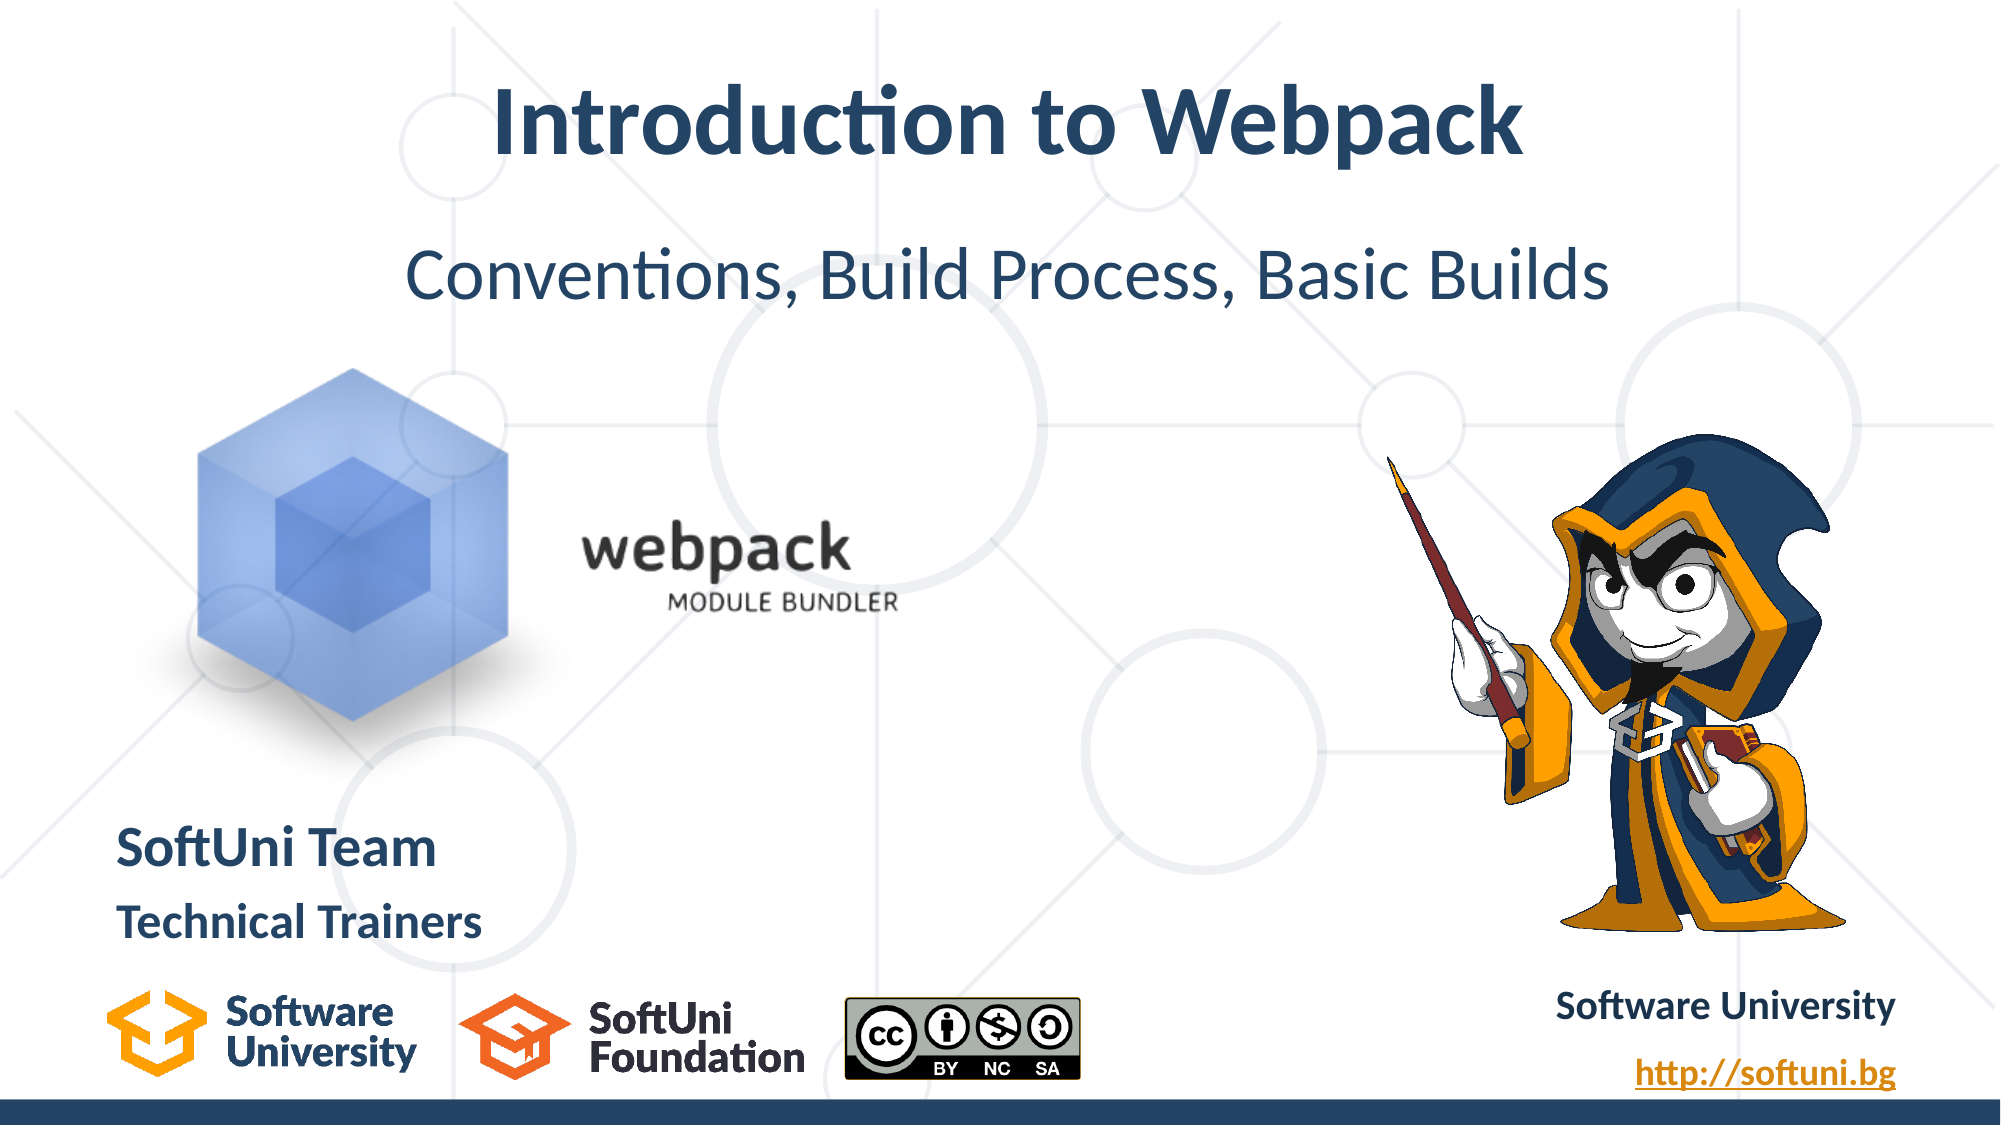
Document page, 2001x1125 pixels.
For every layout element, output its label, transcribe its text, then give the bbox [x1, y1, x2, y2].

picture [221, 990, 417, 1077]
picture [107, 990, 211, 1077]
picture [120, 368, 898, 791]
picture [845, 998, 1081, 1079]
list http://softuni.bg [1417, 1040, 1903, 1098]
list Technical Trainers [110, 880, 595, 954]
list Software University [1417, 970, 1903, 1034]
picture [458, 993, 804, 1080]
subtitle Conventions, Build Process, Basic Builds [109, 213, 1909, 359]
list SoftUni Team [110, 800, 595, 880]
picture [1369, 389, 1891, 953]
title Introduction to Webpack [109, 41, 1909, 187]
